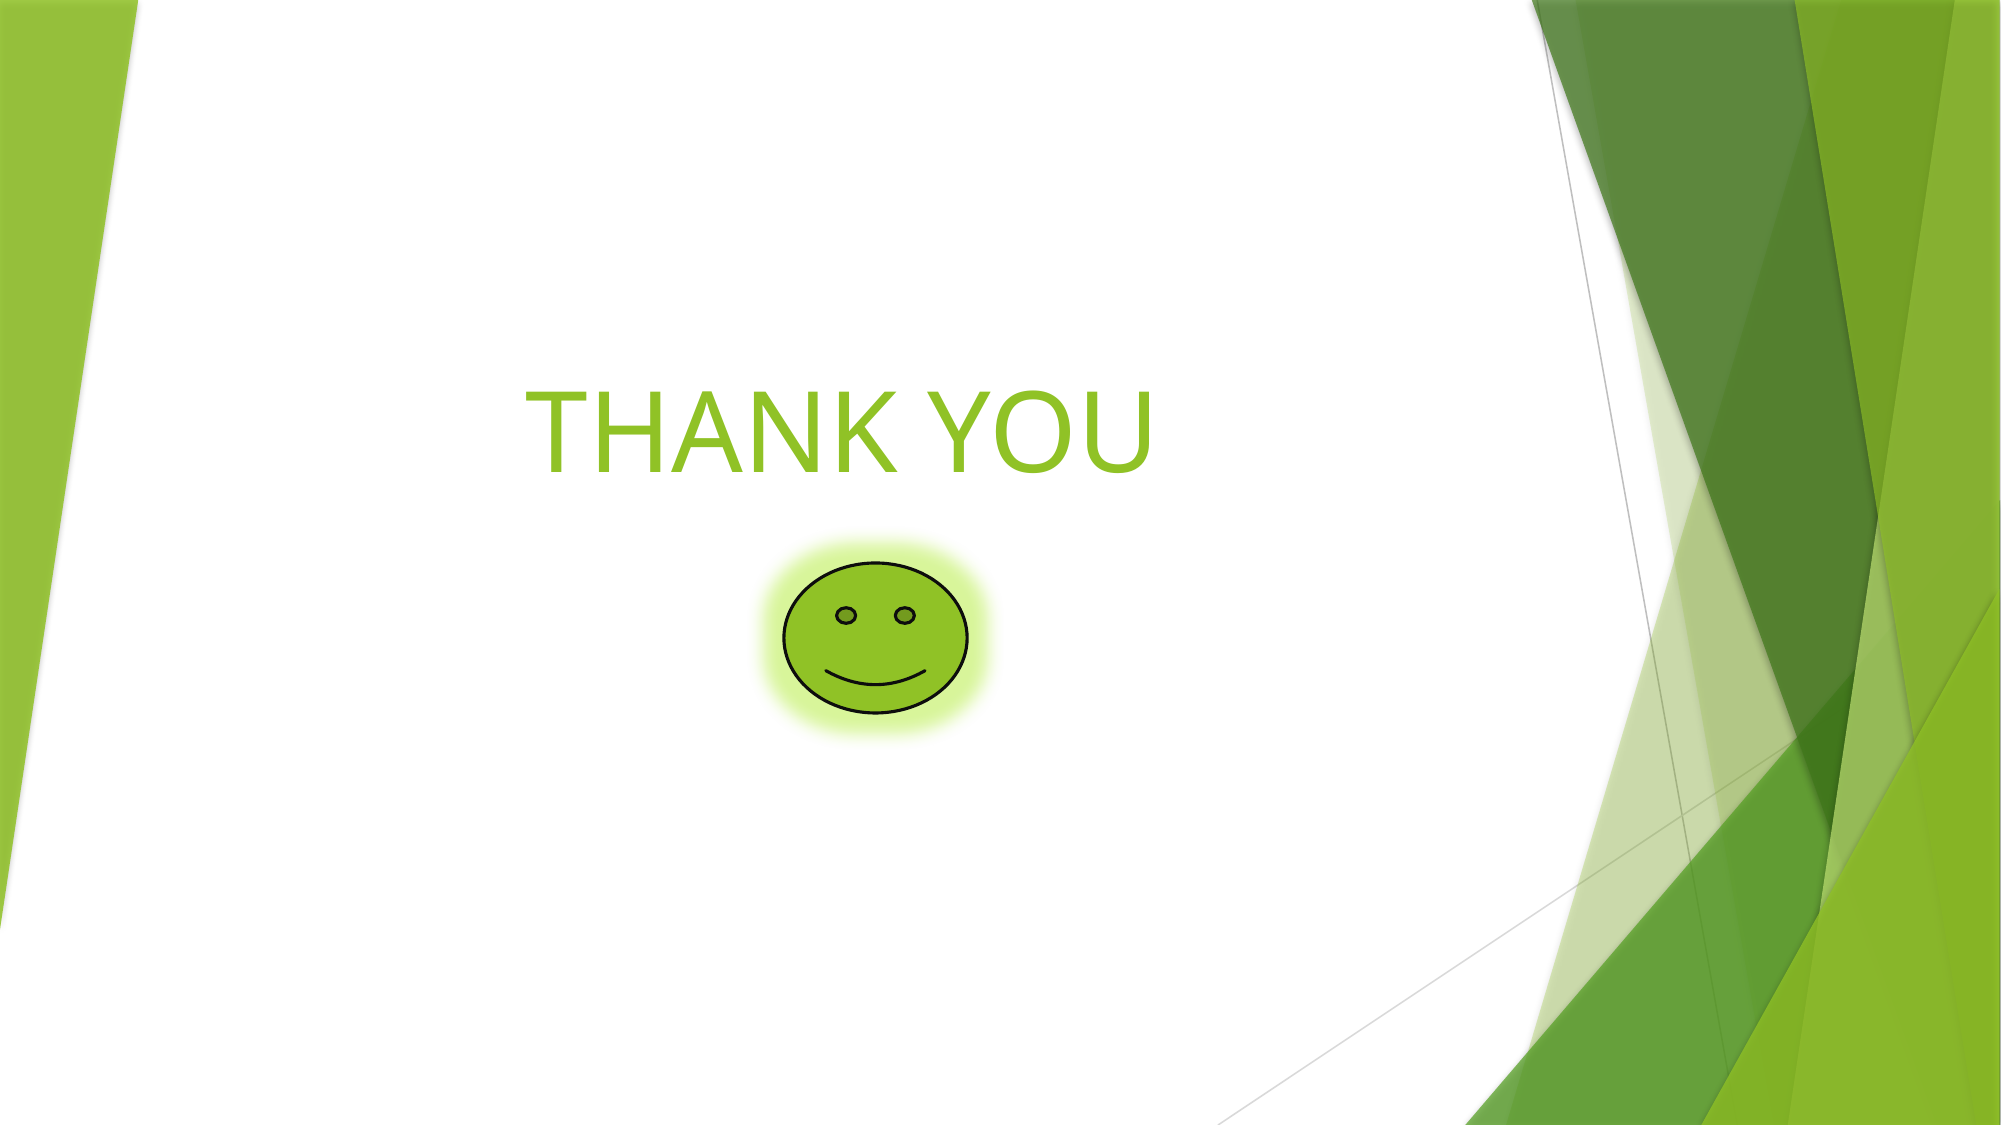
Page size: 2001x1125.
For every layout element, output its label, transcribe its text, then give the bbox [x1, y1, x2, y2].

title THANK YOU [200, 469, 1485, 638]
text_box [782, 561, 969, 715]
